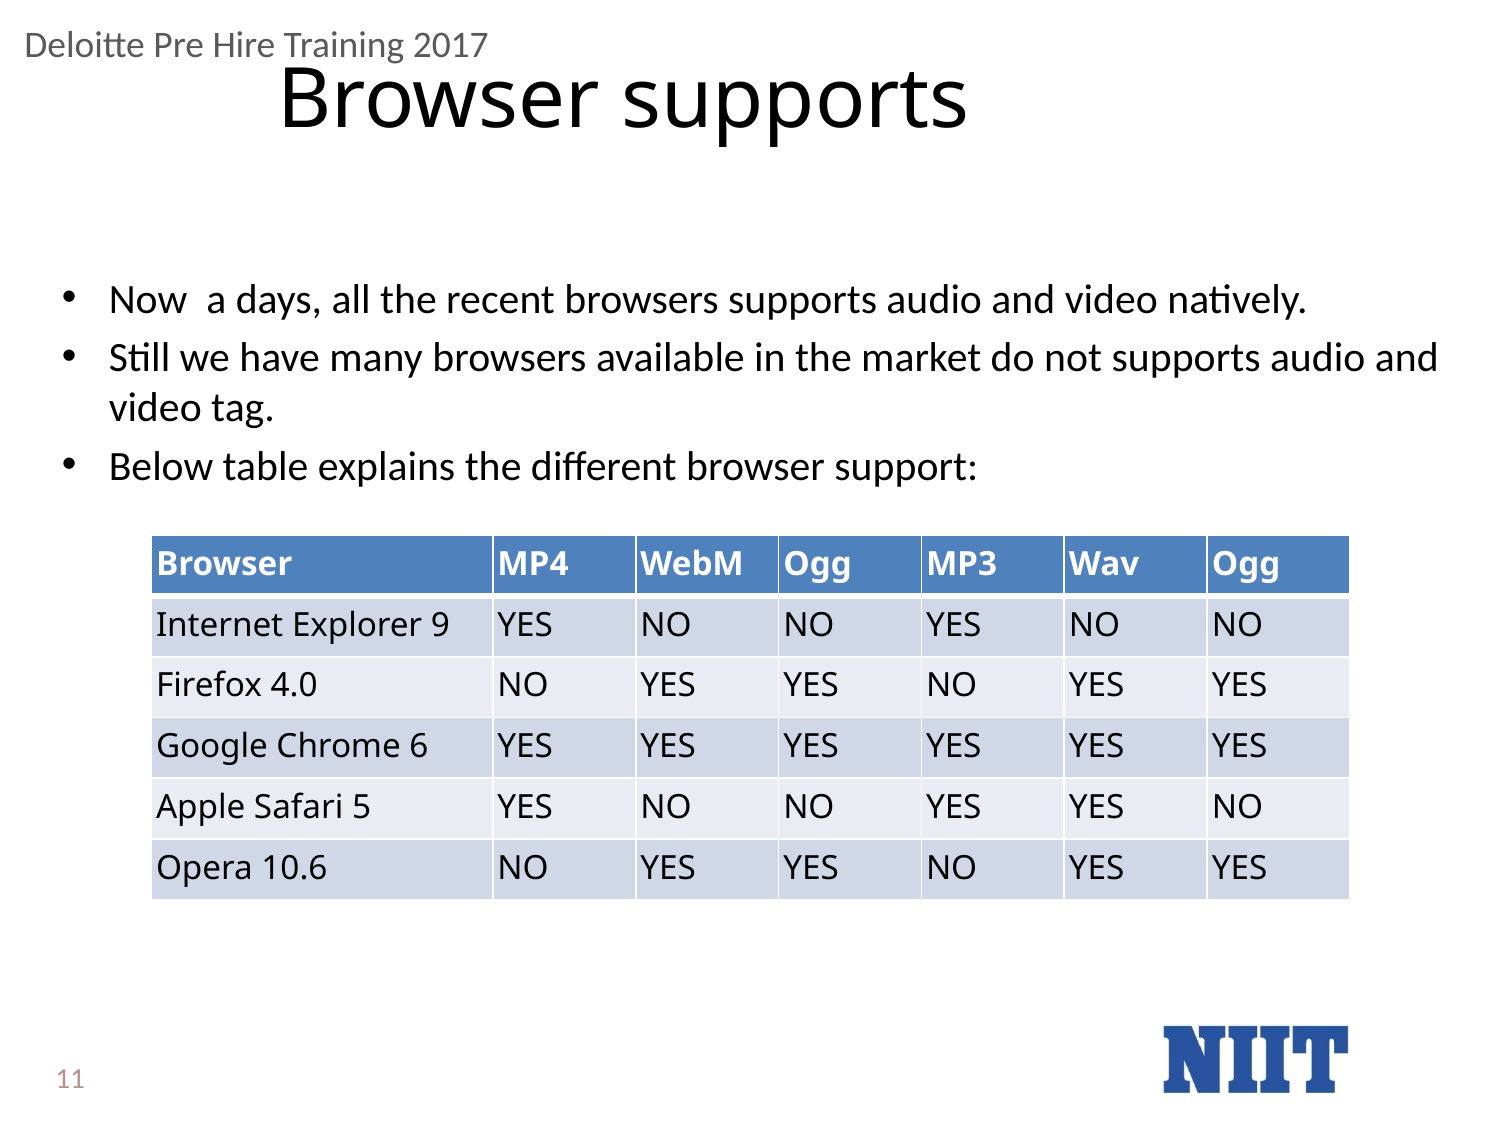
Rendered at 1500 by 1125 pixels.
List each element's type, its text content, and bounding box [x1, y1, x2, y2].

table_cell YES [779, 718, 921, 777]
list Now a days, all the recent browsers supports audio and video natively. Still we have many browsers available in the market do not supports audio and video tag. Below table explains the different browser support: [37, 264, 1463, 1088]
table_cell YES [1208, 718, 1349, 777]
table_cell YES [494, 779, 635, 838]
table_cell Opera 10.6 [152, 840, 492, 899]
table_header Ogg [779, 536, 921, 593]
table_cell YES [922, 779, 1063, 838]
table_header Wav [1065, 536, 1206, 593]
table_cell Internet Explorer 9 [152, 599, 492, 656]
table_cell NO [779, 599, 921, 656]
table_cell YES [494, 599, 635, 656]
table_cell YES [922, 599, 1063, 656]
table_cell YES [1065, 718, 1206, 777]
table_header Ogg [1208, 536, 1349, 593]
table_cell Firefox 4.0 [152, 658, 492, 717]
table_header WebM [637, 536, 778, 593]
table_cell Google Chrome 6 [152, 718, 492, 777]
table_header MP3 [922, 536, 1063, 593]
table_cell YES [1065, 840, 1206, 899]
table_cell NO [1208, 599, 1349, 656]
table_cell YES [779, 658, 921, 717]
table_cell NO [922, 658, 1063, 717]
table_cell YES [494, 718, 635, 777]
table_cell NO [922, 840, 1063, 899]
slide_number 11 [24, 1054, 100, 1100]
table_cell YES [779, 840, 921, 899]
table_cell YES [1208, 658, 1349, 717]
table_cell NO [1208, 779, 1349, 838]
picture [1162, 1088, 1349, 1094]
table_header MP4 [494, 536, 635, 593]
table_cell NO [637, 599, 778, 656]
table_cell YES [1208, 840, 1349, 899]
title Browser supports [262, 0, 1500, 188]
table_header Browser [152, 536, 492, 593]
table_cell YES [1065, 779, 1206, 838]
table_cell YES [637, 840, 778, 899]
table_cell NO [494, 658, 635, 717]
table_cell NO [494, 840, 635, 899]
table_cell NO [779, 779, 921, 838]
table_cell NO [637, 779, 778, 838]
table_cell YES [1065, 658, 1206, 717]
table_cell Apple Safari 5 [152, 779, 492, 838]
table_cell YES [922, 718, 1063, 777]
table_cell YES [637, 718, 778, 777]
table_cell YES [637, 658, 778, 717]
table_cell NO [1065, 599, 1206, 656]
